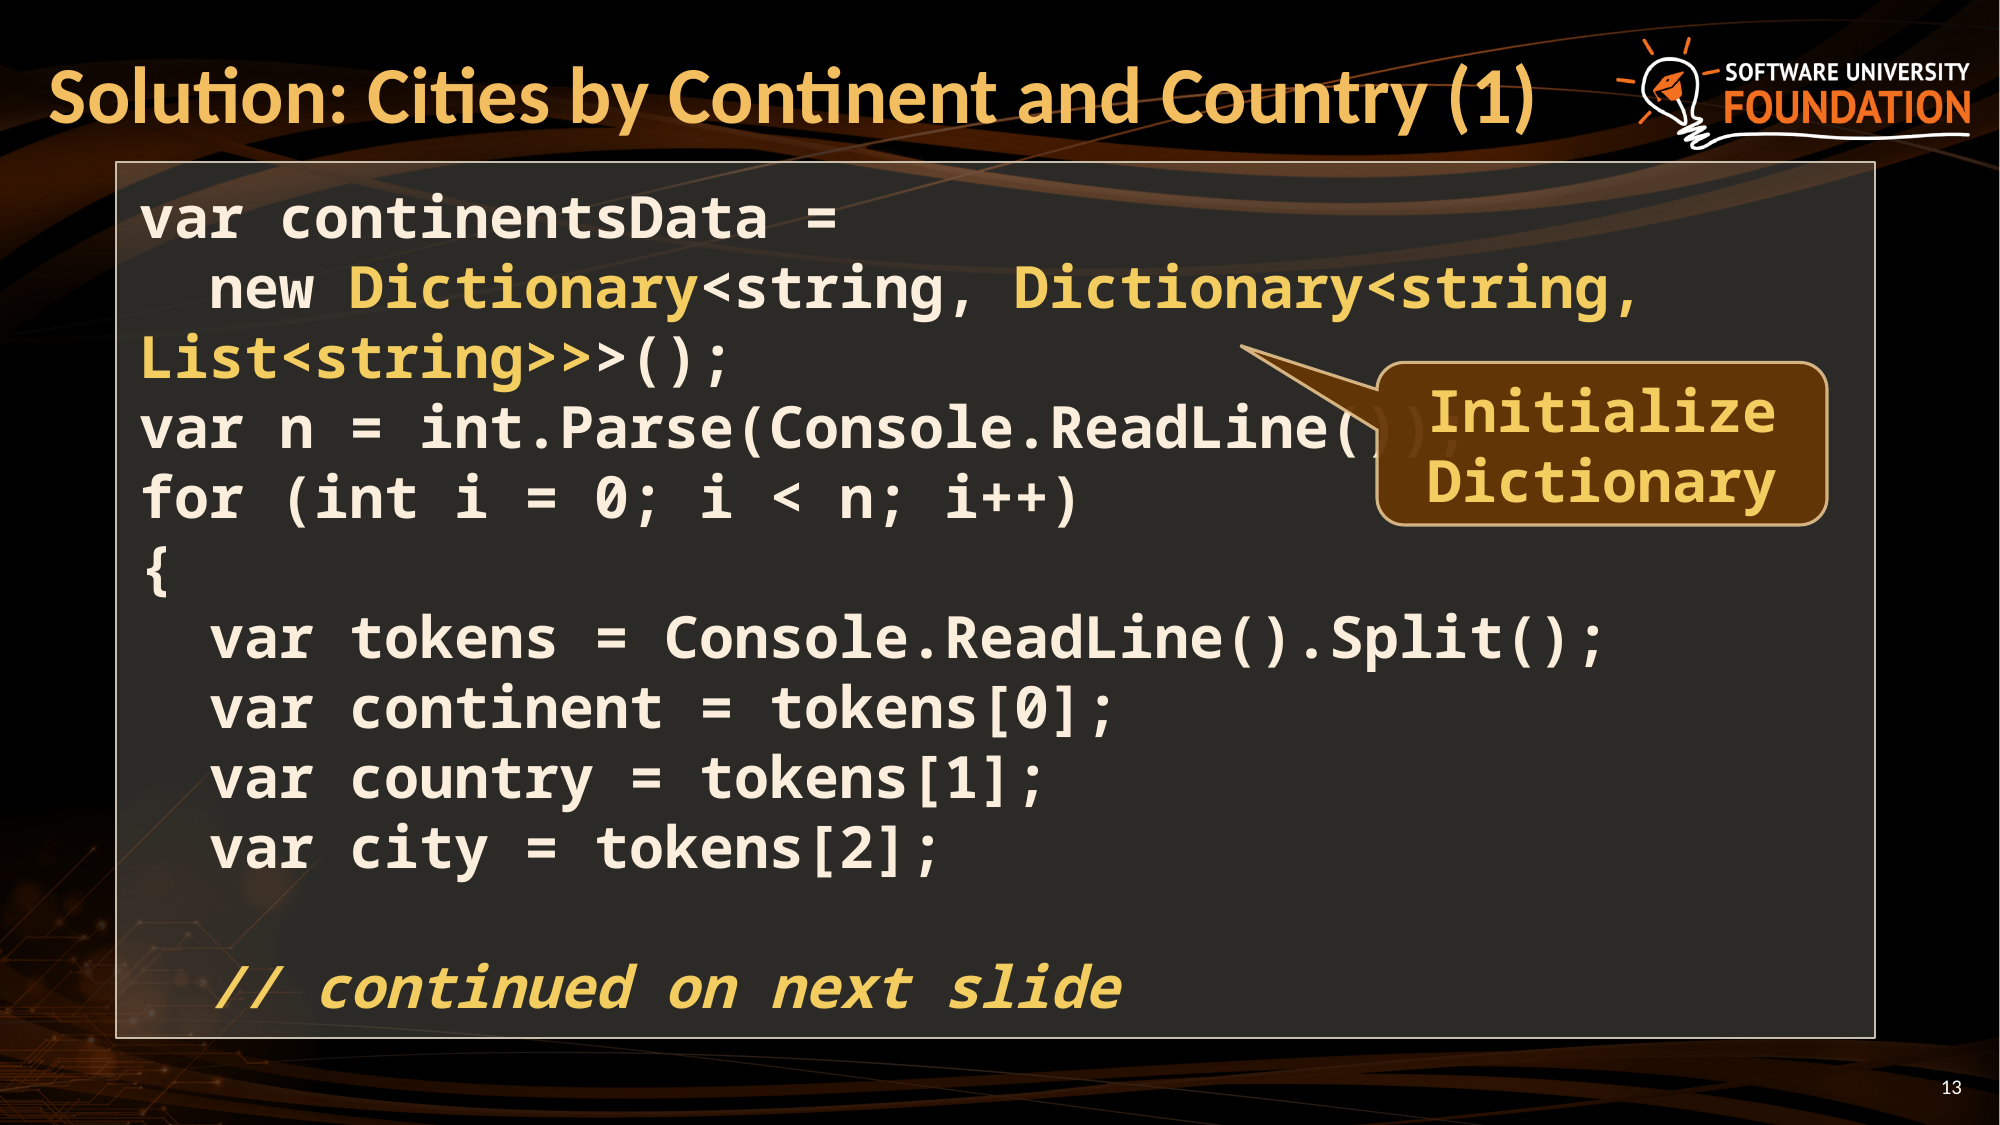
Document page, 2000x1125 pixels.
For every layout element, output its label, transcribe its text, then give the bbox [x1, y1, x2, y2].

slide_number 13 [1897, 1070, 1968, 1103]
text_box Initialize Dictionary [1239, 344, 1829, 526]
text_box var continentsData = new Dictionary<string, Dictionary<string, List<string>>>(); var n = int.Parse(Console.ReadLine()); for (int i = 0; i < n; i++) { var tokens = Console.ReadLine().Split(); var continent = tokens[0]; var country = tokens[1]; var city = tokens[2]; // continued on next slide [116, 162, 1875, 1038]
picture [0, 0, 2000, 1125]
title Solution: Cities by Continent and Country (1) [30, 6, 1602, 189]
